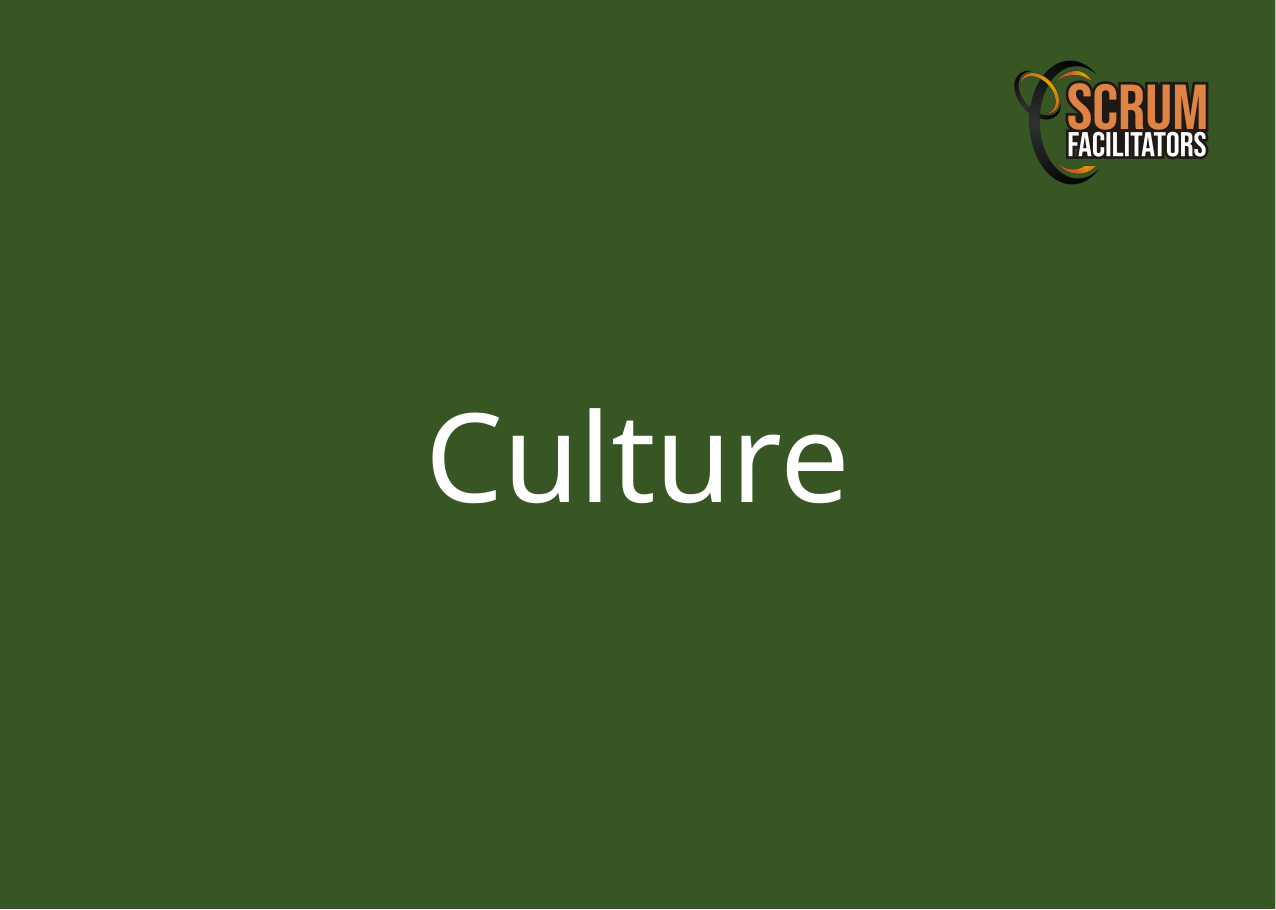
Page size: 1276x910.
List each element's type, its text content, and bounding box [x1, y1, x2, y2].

list Culture [132, 291, 1143, 618]
picture [1011, 57, 1211, 187]
